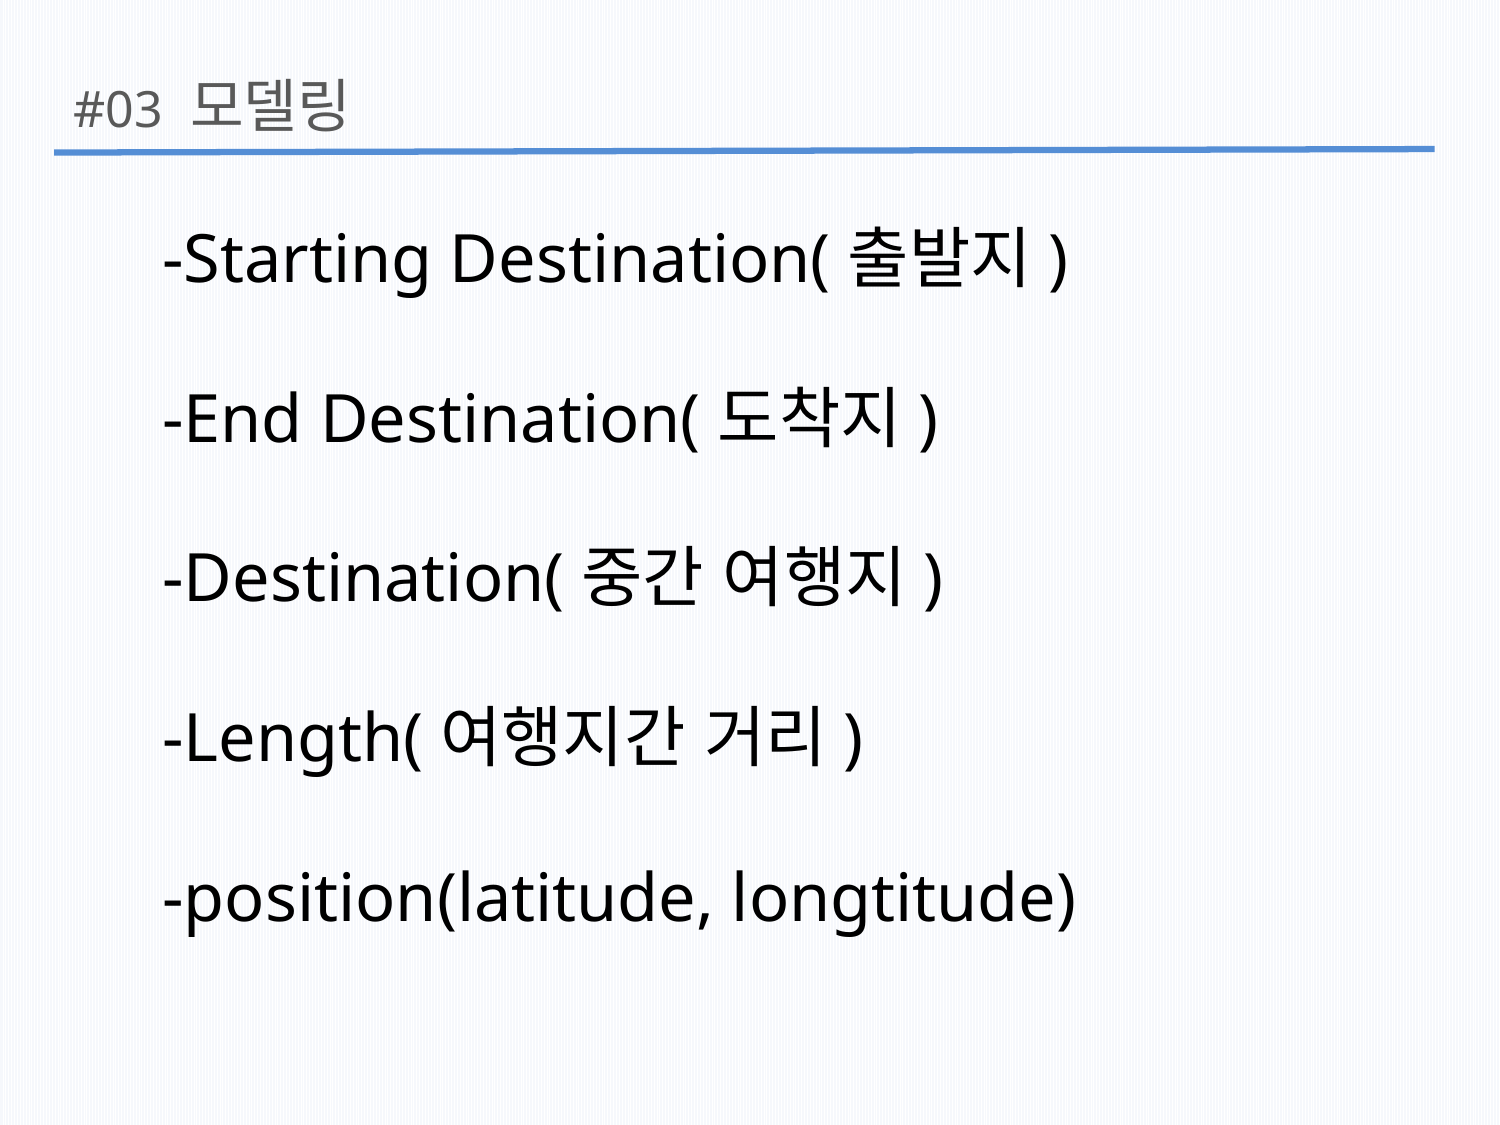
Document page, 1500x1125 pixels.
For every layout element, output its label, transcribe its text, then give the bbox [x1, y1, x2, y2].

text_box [403, 148, 1435, 153]
text_box -Starting Destination(출발지) -End Destination(도착지) -Destination(중간 여행지) -Length(여행지간 거리) -position(latitude, longtitude) [147, 208, 1199, 943]
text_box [59, 61, 400, 148]
